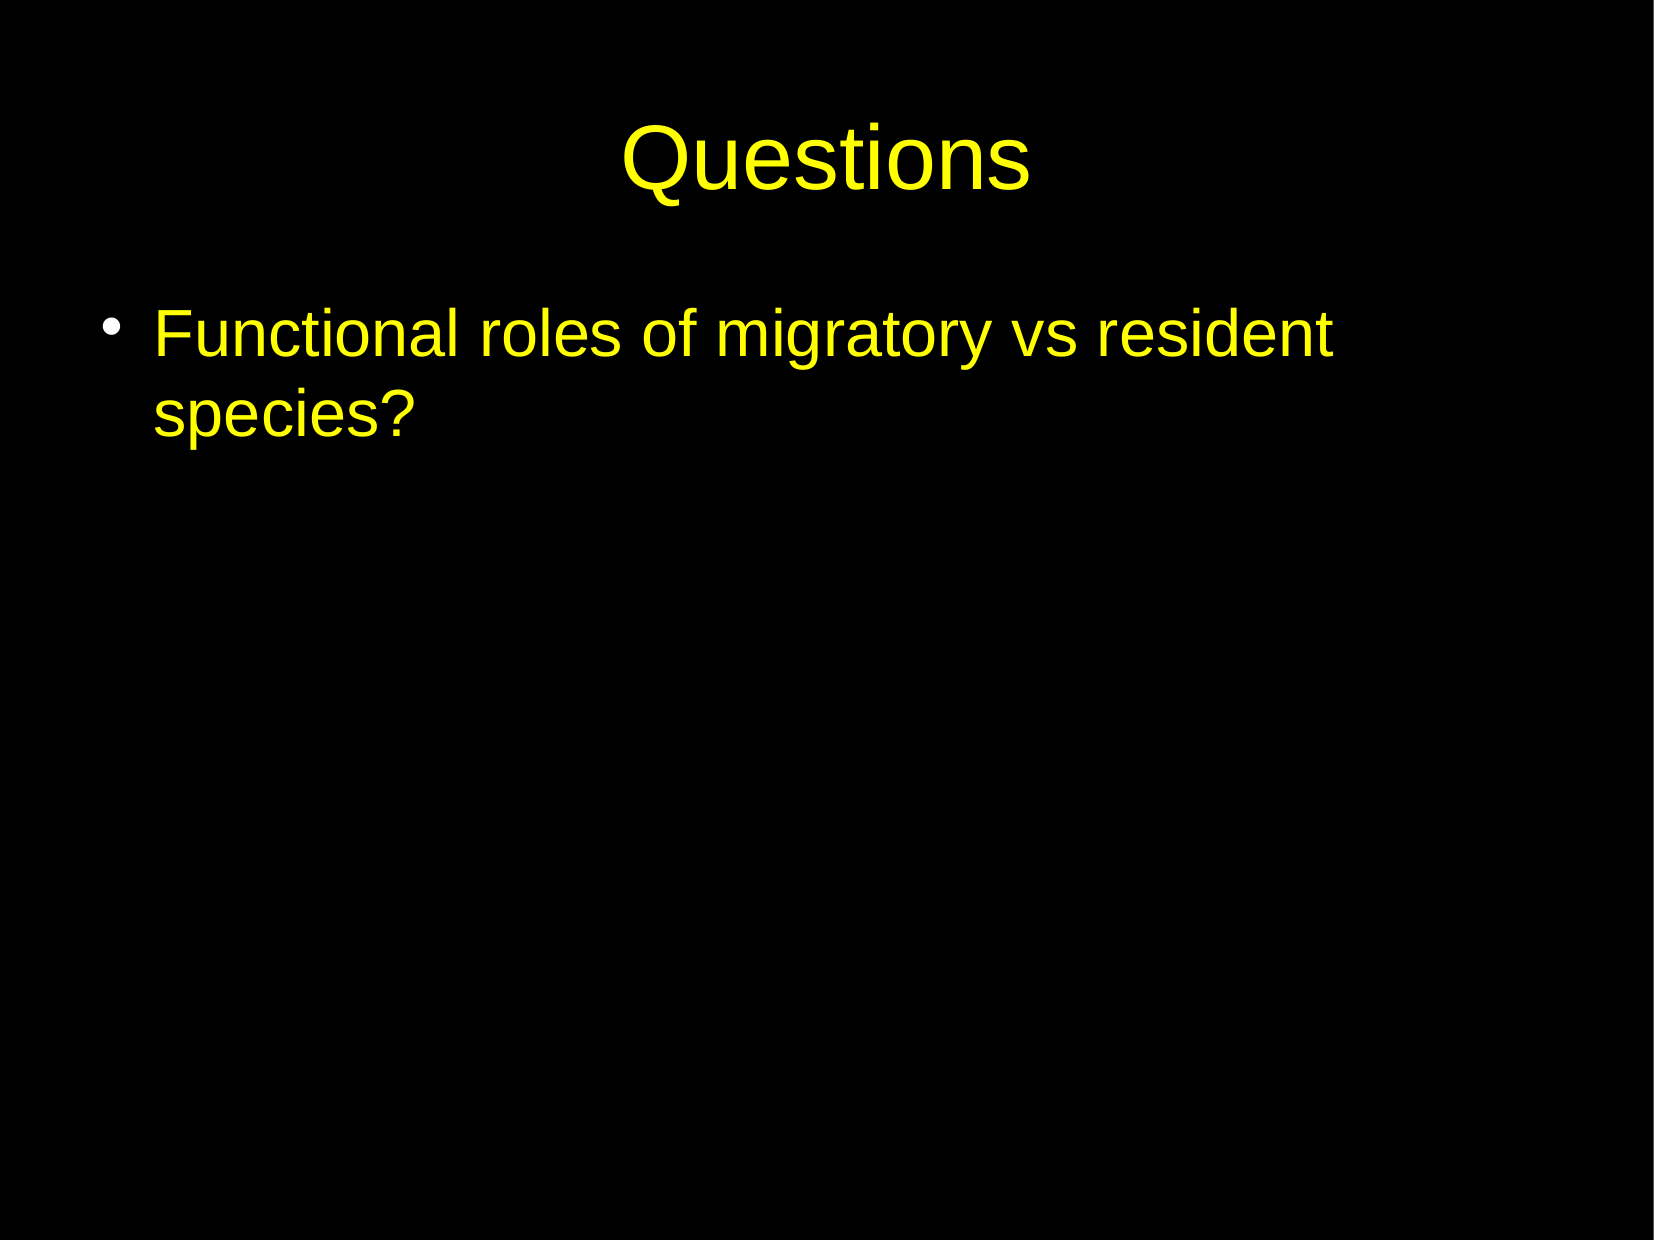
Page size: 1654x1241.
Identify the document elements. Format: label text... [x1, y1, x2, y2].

text_box Functional roles of migratory vs resident species? [82, 290, 1571, 1010]
text_box Questions [82, 49, 1571, 257]
